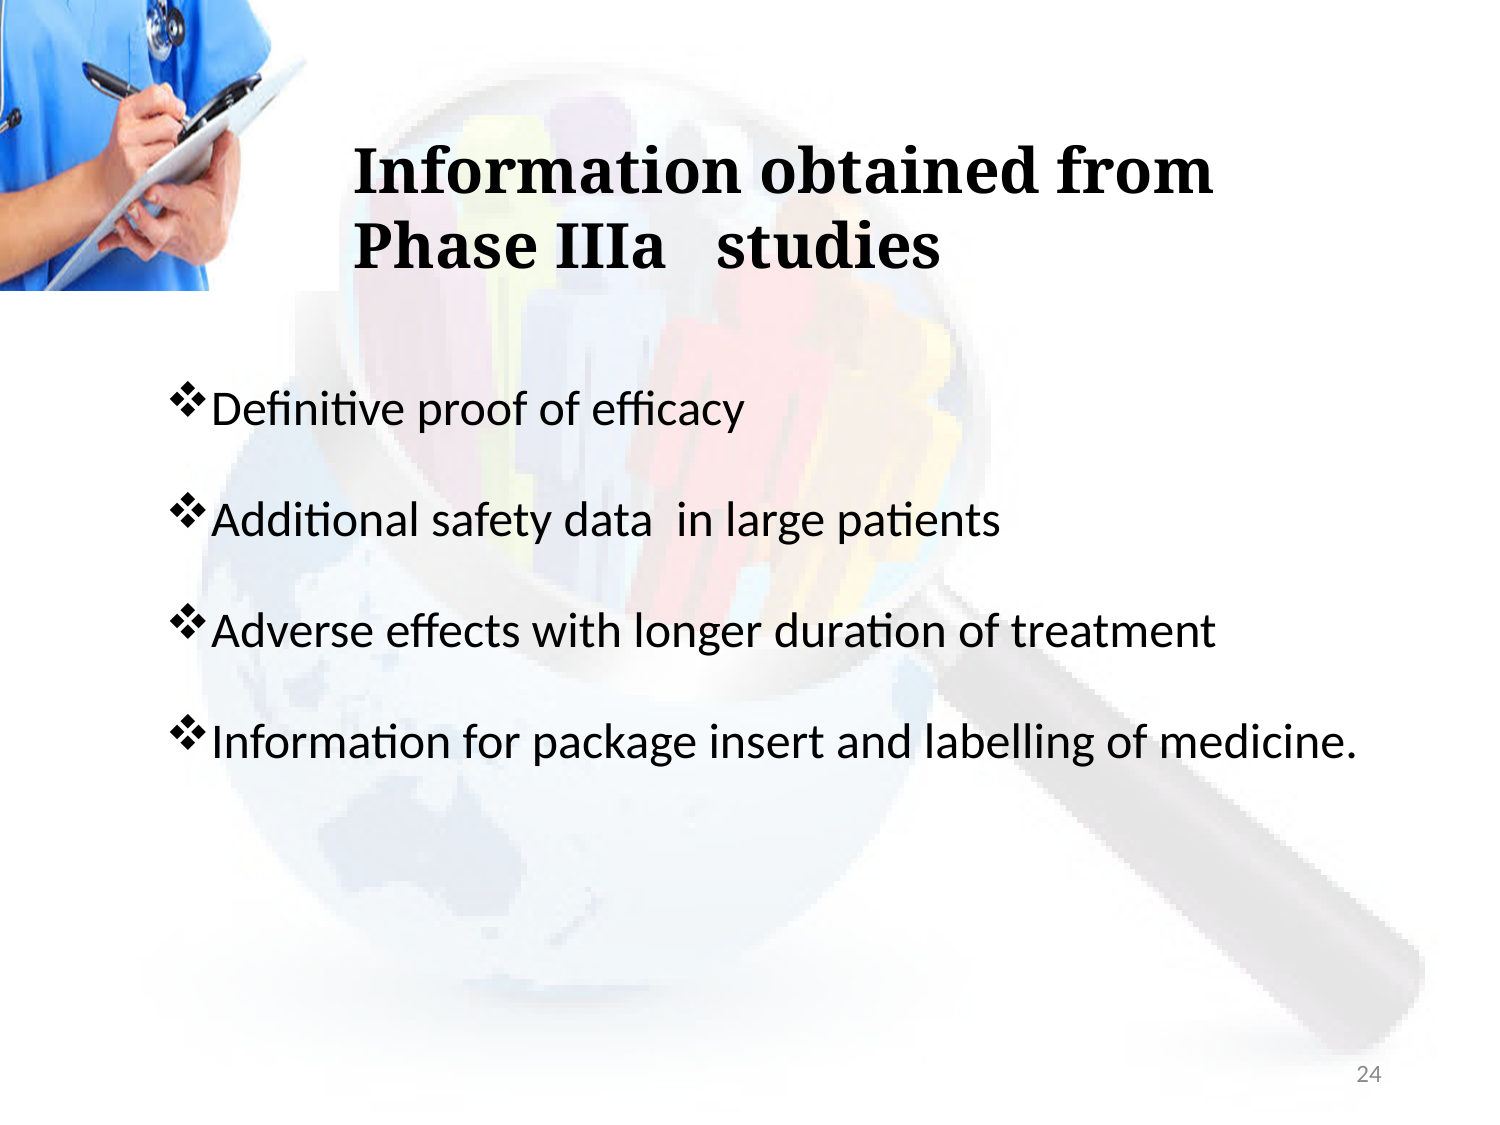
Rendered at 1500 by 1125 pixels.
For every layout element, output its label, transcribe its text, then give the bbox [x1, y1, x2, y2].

slide_number 24 [1059, 1042, 1397, 1103]
text_box Information obtained from Phase IIIa studies [340, 123, 1397, 289]
list Definitive proof of efficacy Additional safety data in large patients Adverse effects with longer duration of treatment Information for package insert and labelling of medicine. [150, 338, 1445, 1125]
picture [0, 0, 340, 291]
